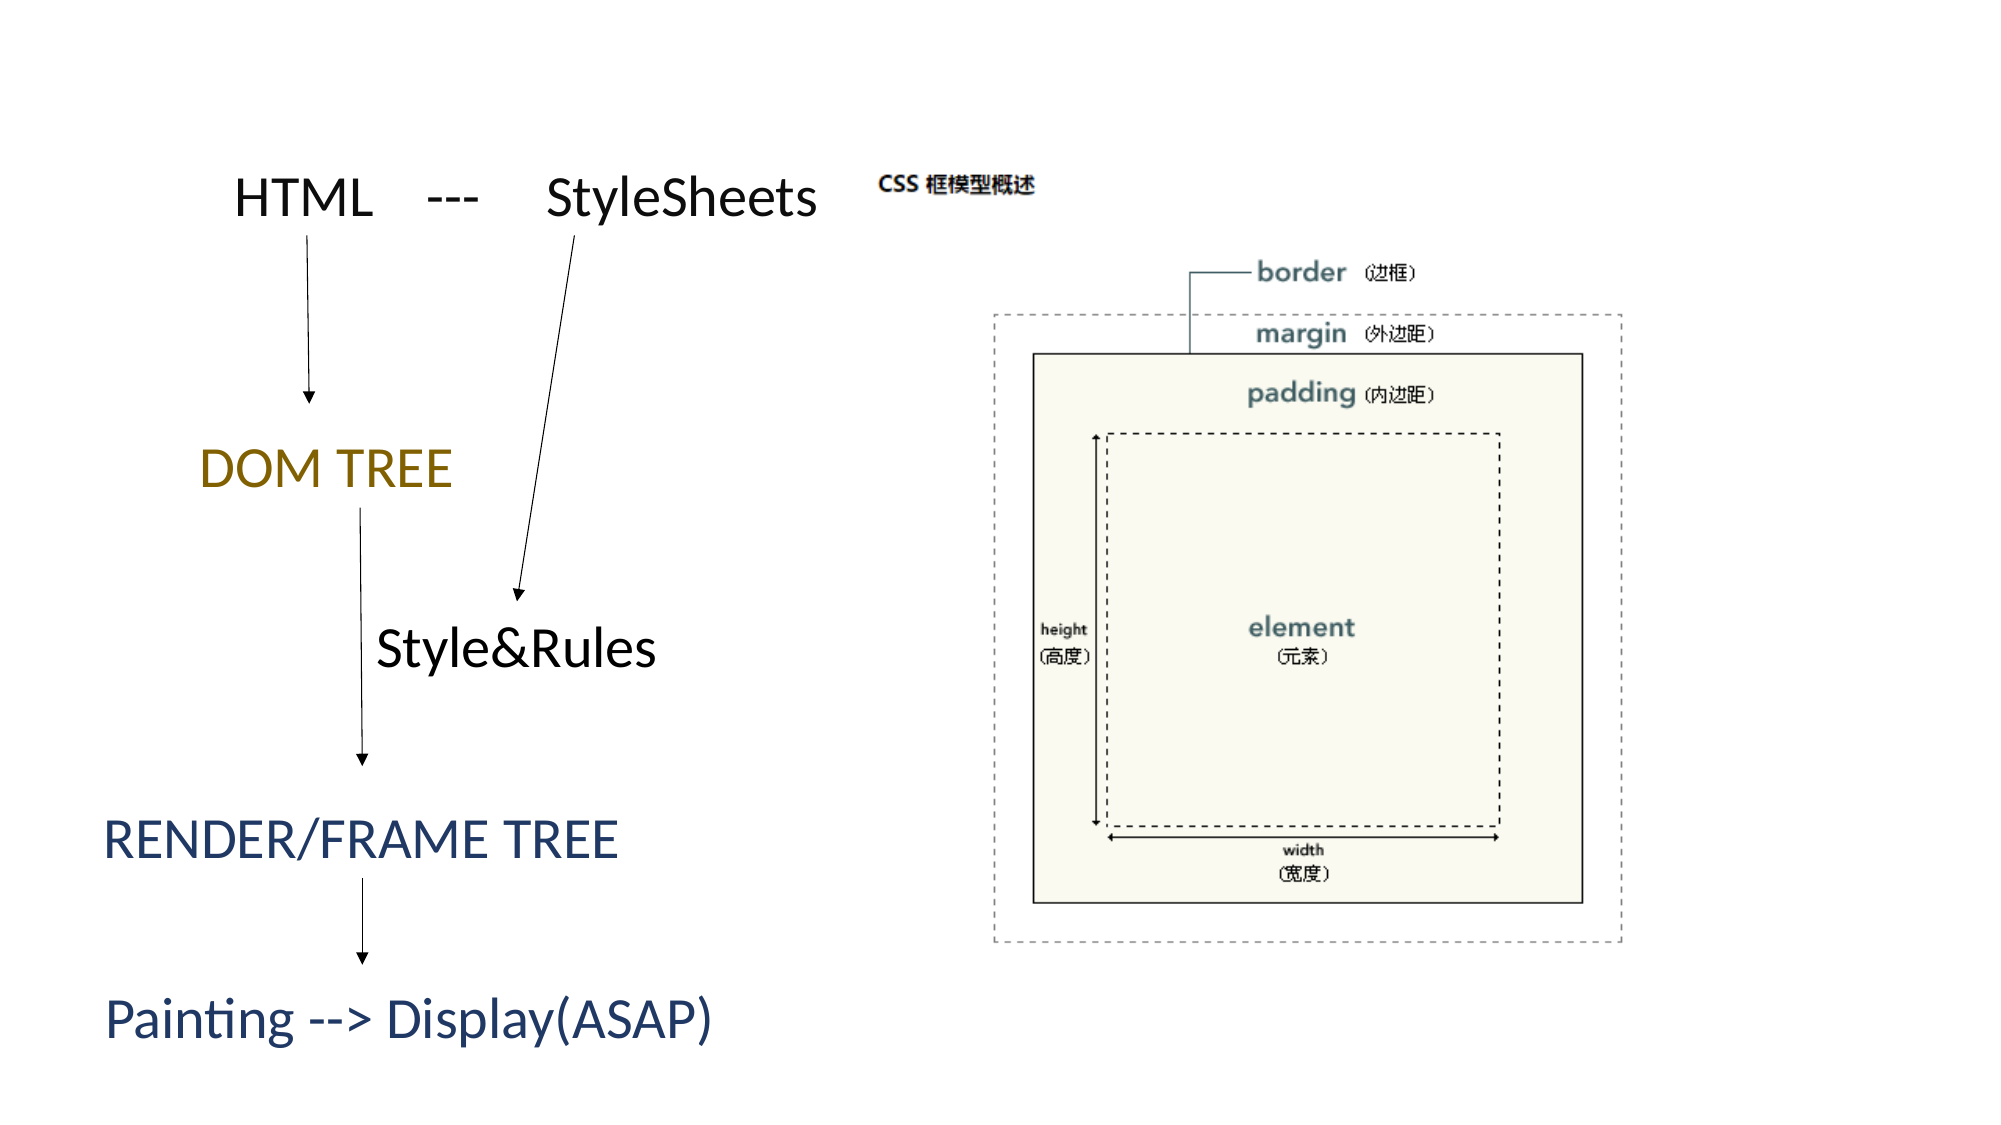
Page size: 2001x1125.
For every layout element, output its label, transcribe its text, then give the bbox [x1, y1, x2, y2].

text_box DOM TREE [184, 421, 504, 507]
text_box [516, 235, 575, 602]
text_box RENDER/FRAME TREE [88, 793, 636, 878]
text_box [359, 507, 363, 767]
text_box Style&Rules [363, 601, 673, 687]
text_box Painting --> Display(ASAP) [90, 972, 730, 1058]
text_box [306, 235, 310, 404]
picture [872, 150, 1732, 965]
text_box HTML --- StyleSheets [220, 150, 834, 236]
